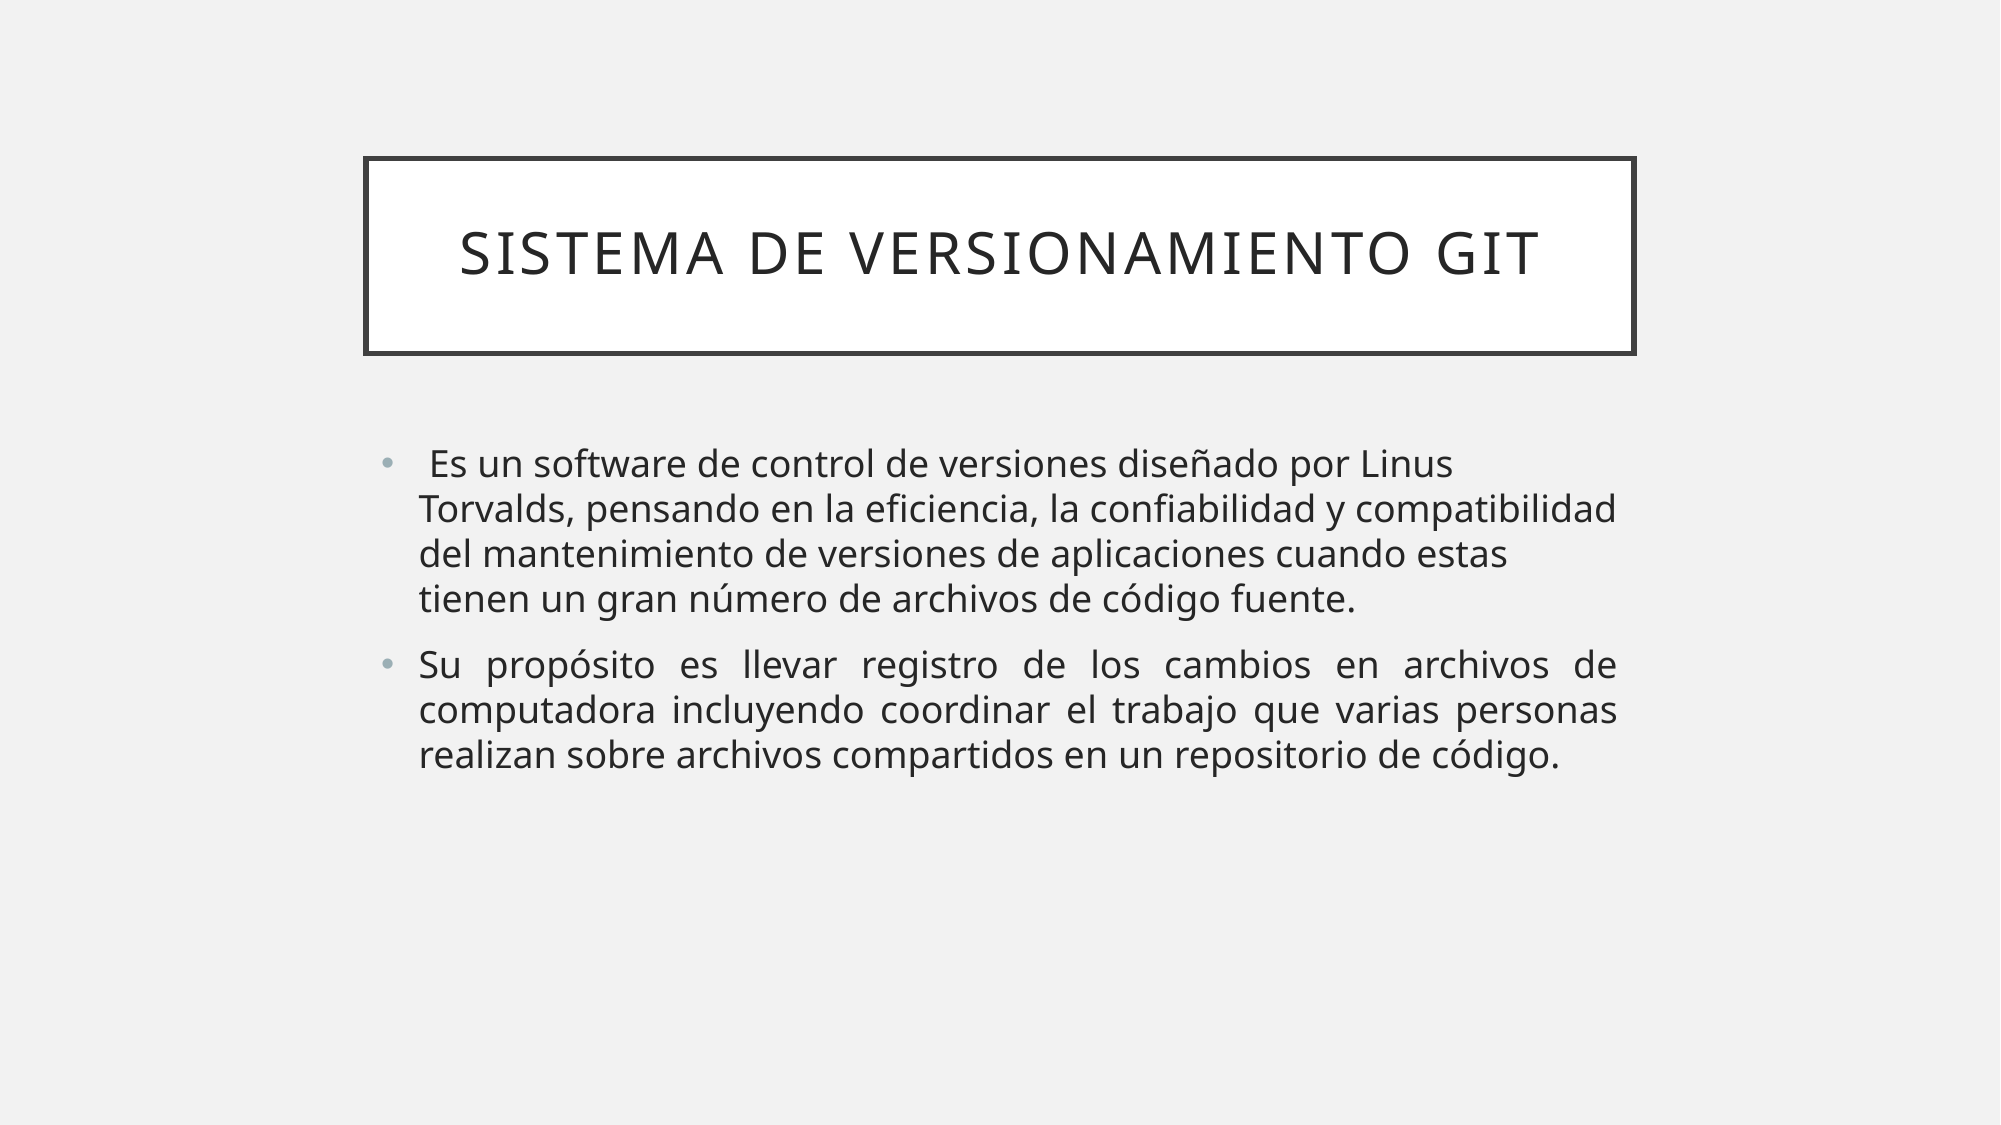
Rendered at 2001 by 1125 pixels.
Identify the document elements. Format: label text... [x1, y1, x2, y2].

list Es un software de control de versiones diseñado por Linus Torvalds, pensando en la eficiencia, la confiabilidad y compatibilidad del mantenimiento de versiones de aplicaciones cuando estas tienen un gran número de archivos de código fuente. Su propósito es llevar registro de los cambios en archivos de computadora incluyendo coordinar el trabajo que varias personas realizan sobre archivos compartidos en un repositorio de código. [366, 432, 1634, 942]
title Sistema de versionamiento Git [363, 156, 1637, 356]
